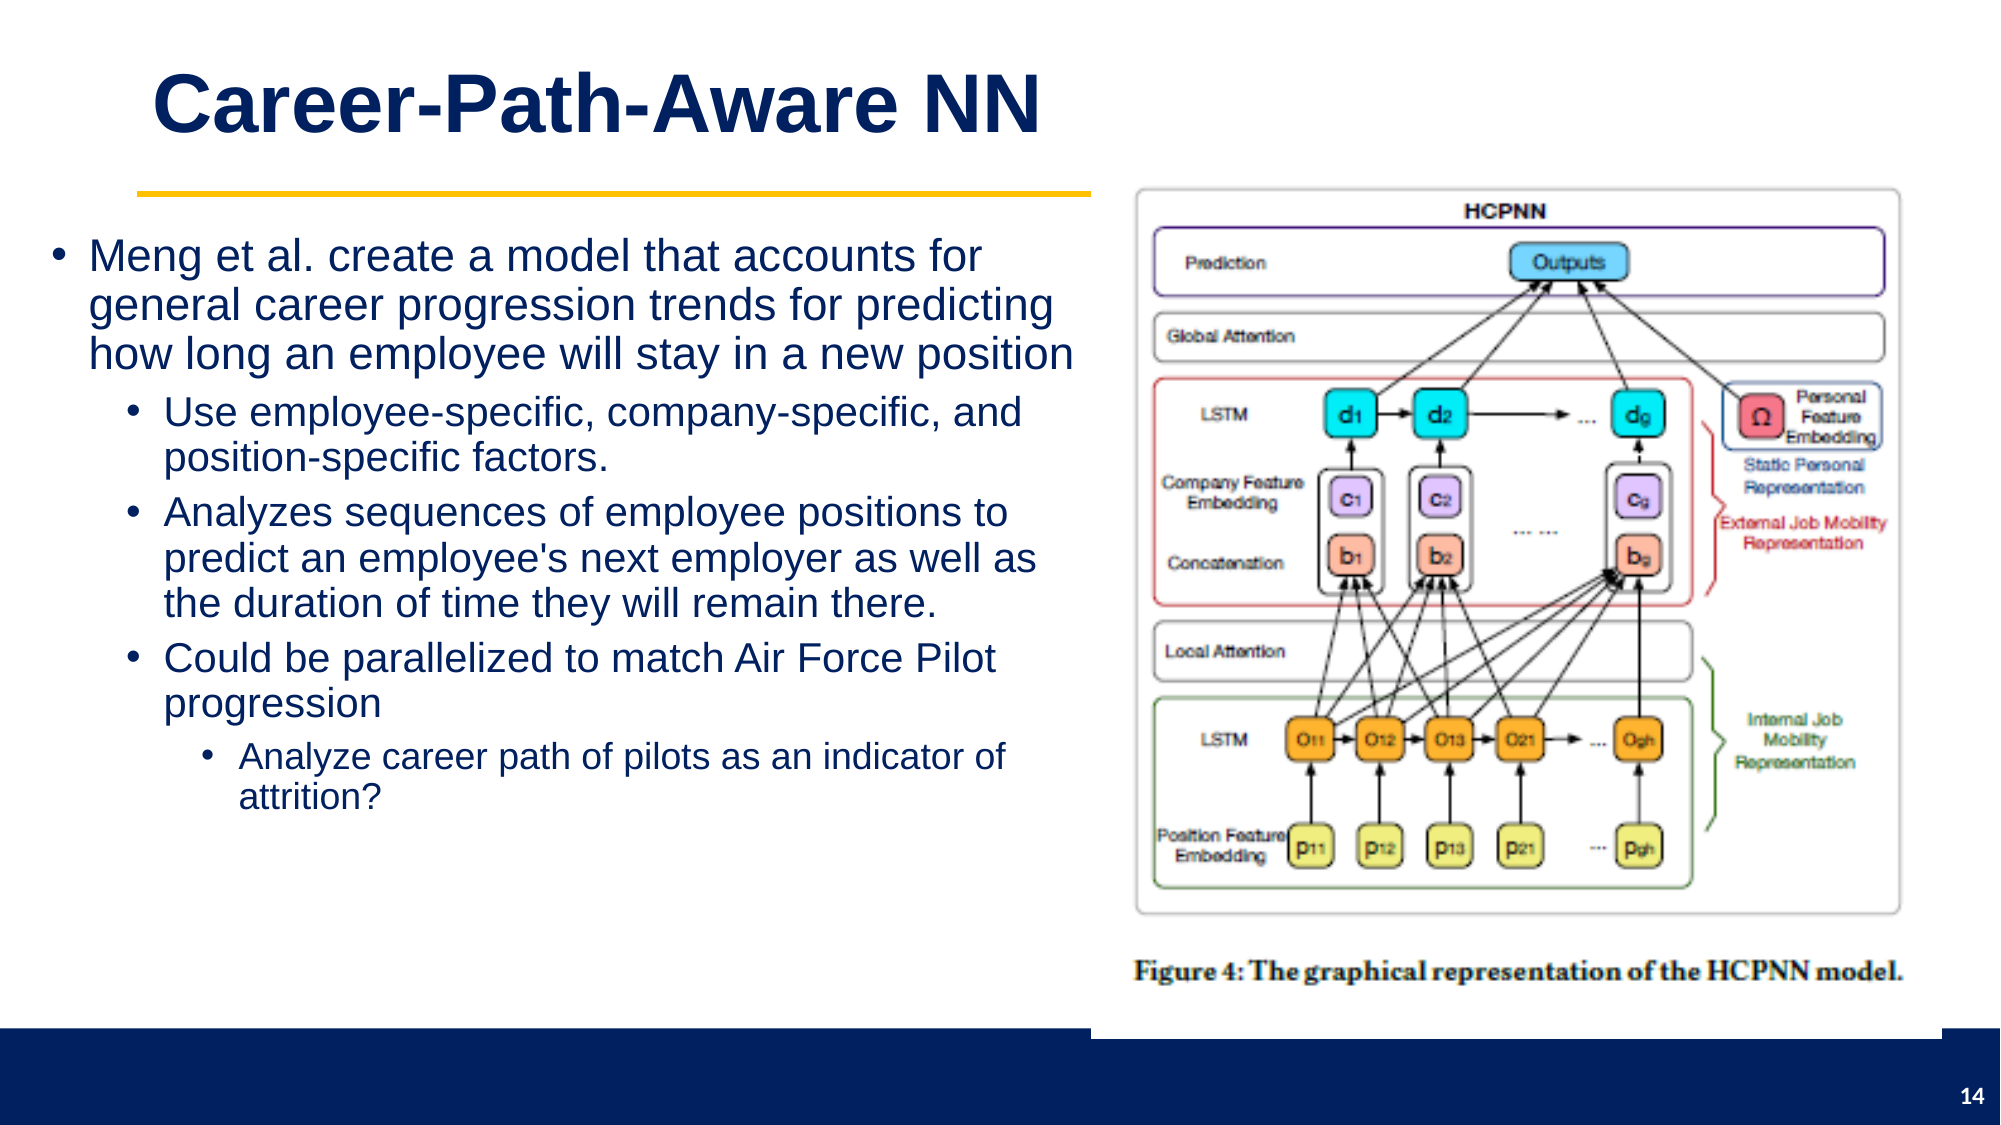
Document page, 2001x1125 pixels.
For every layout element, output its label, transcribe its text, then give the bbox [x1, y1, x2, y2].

slide_number 14 [1550, 1065, 2000, 1125]
title Career-Path-Aware NN [137, 0, 1863, 211]
list Meng et al. create a model that accounts for general career progression trends for predicting how long an employee will stay in a new position Use employee-specific, company-specific, and position-specific factors. Analyzes sequences of employee positions to predict an employee's next employer as well as the duration of time they will remain there. Could be parallelized to match Air Force Pilot progression Analyze career path of pilots as an indicator of attrition? [36, 224, 1091, 1016]
picture [1091, 169, 1942, 1039]
